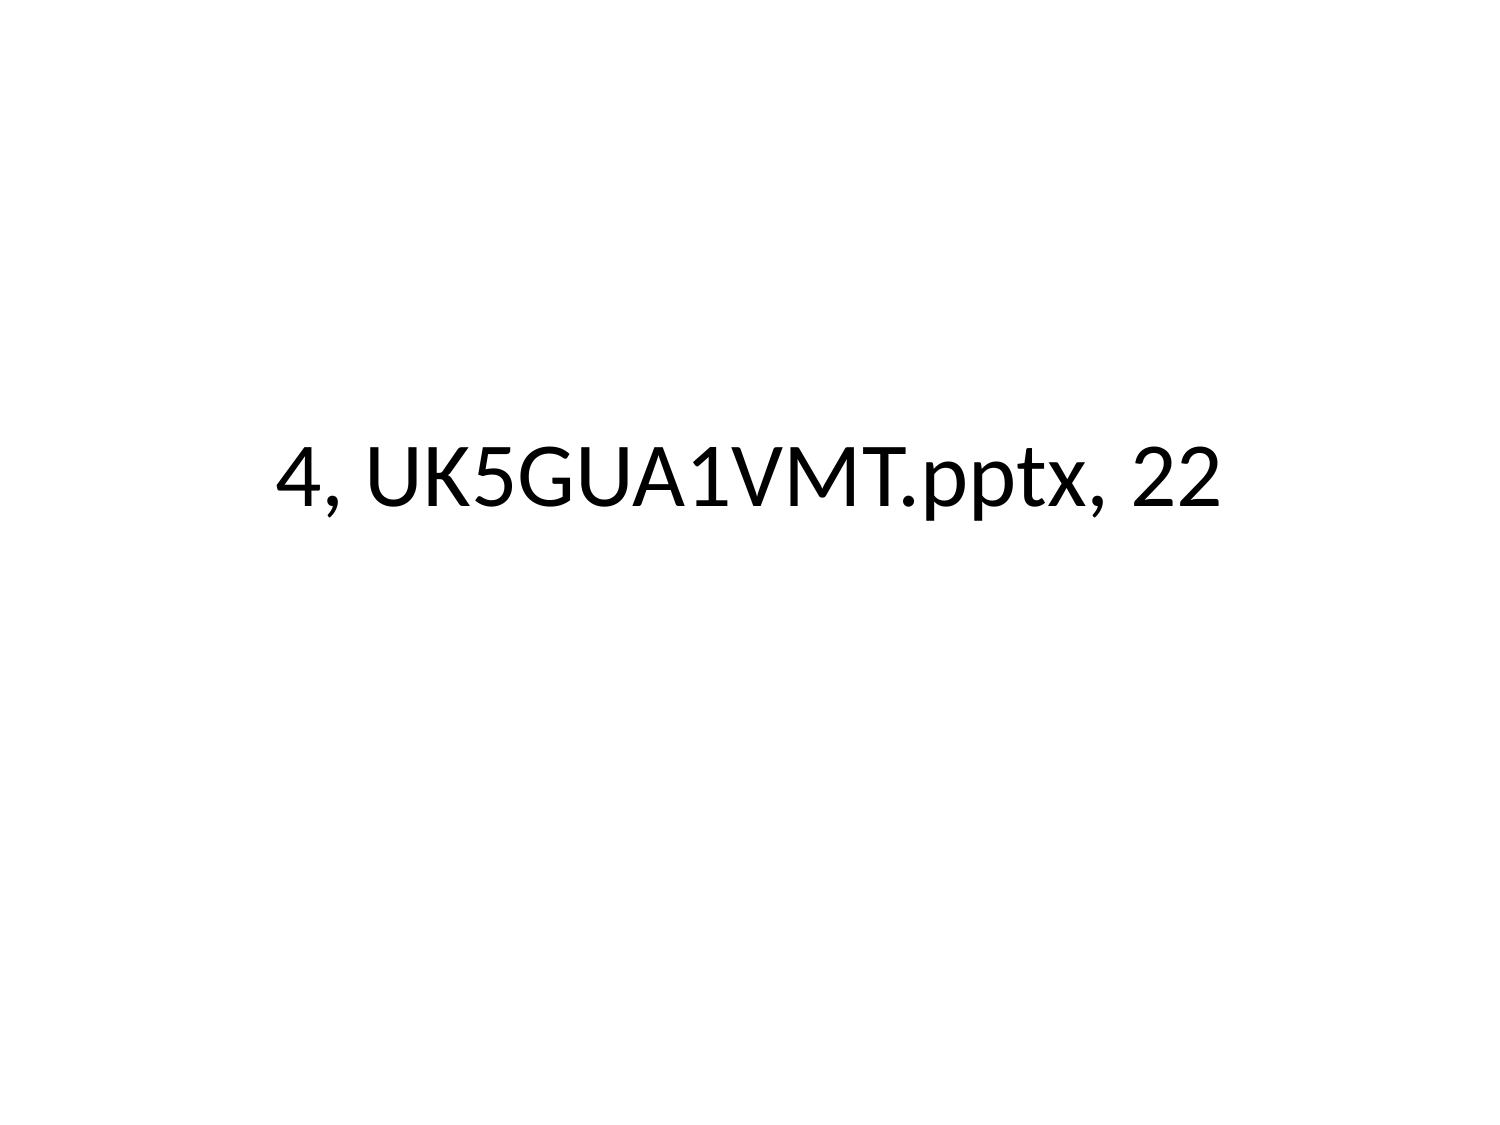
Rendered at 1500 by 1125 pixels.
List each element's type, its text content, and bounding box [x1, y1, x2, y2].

title 4, UK5GUA1VMT.pptx, 22 [112, 349, 1388, 591]
